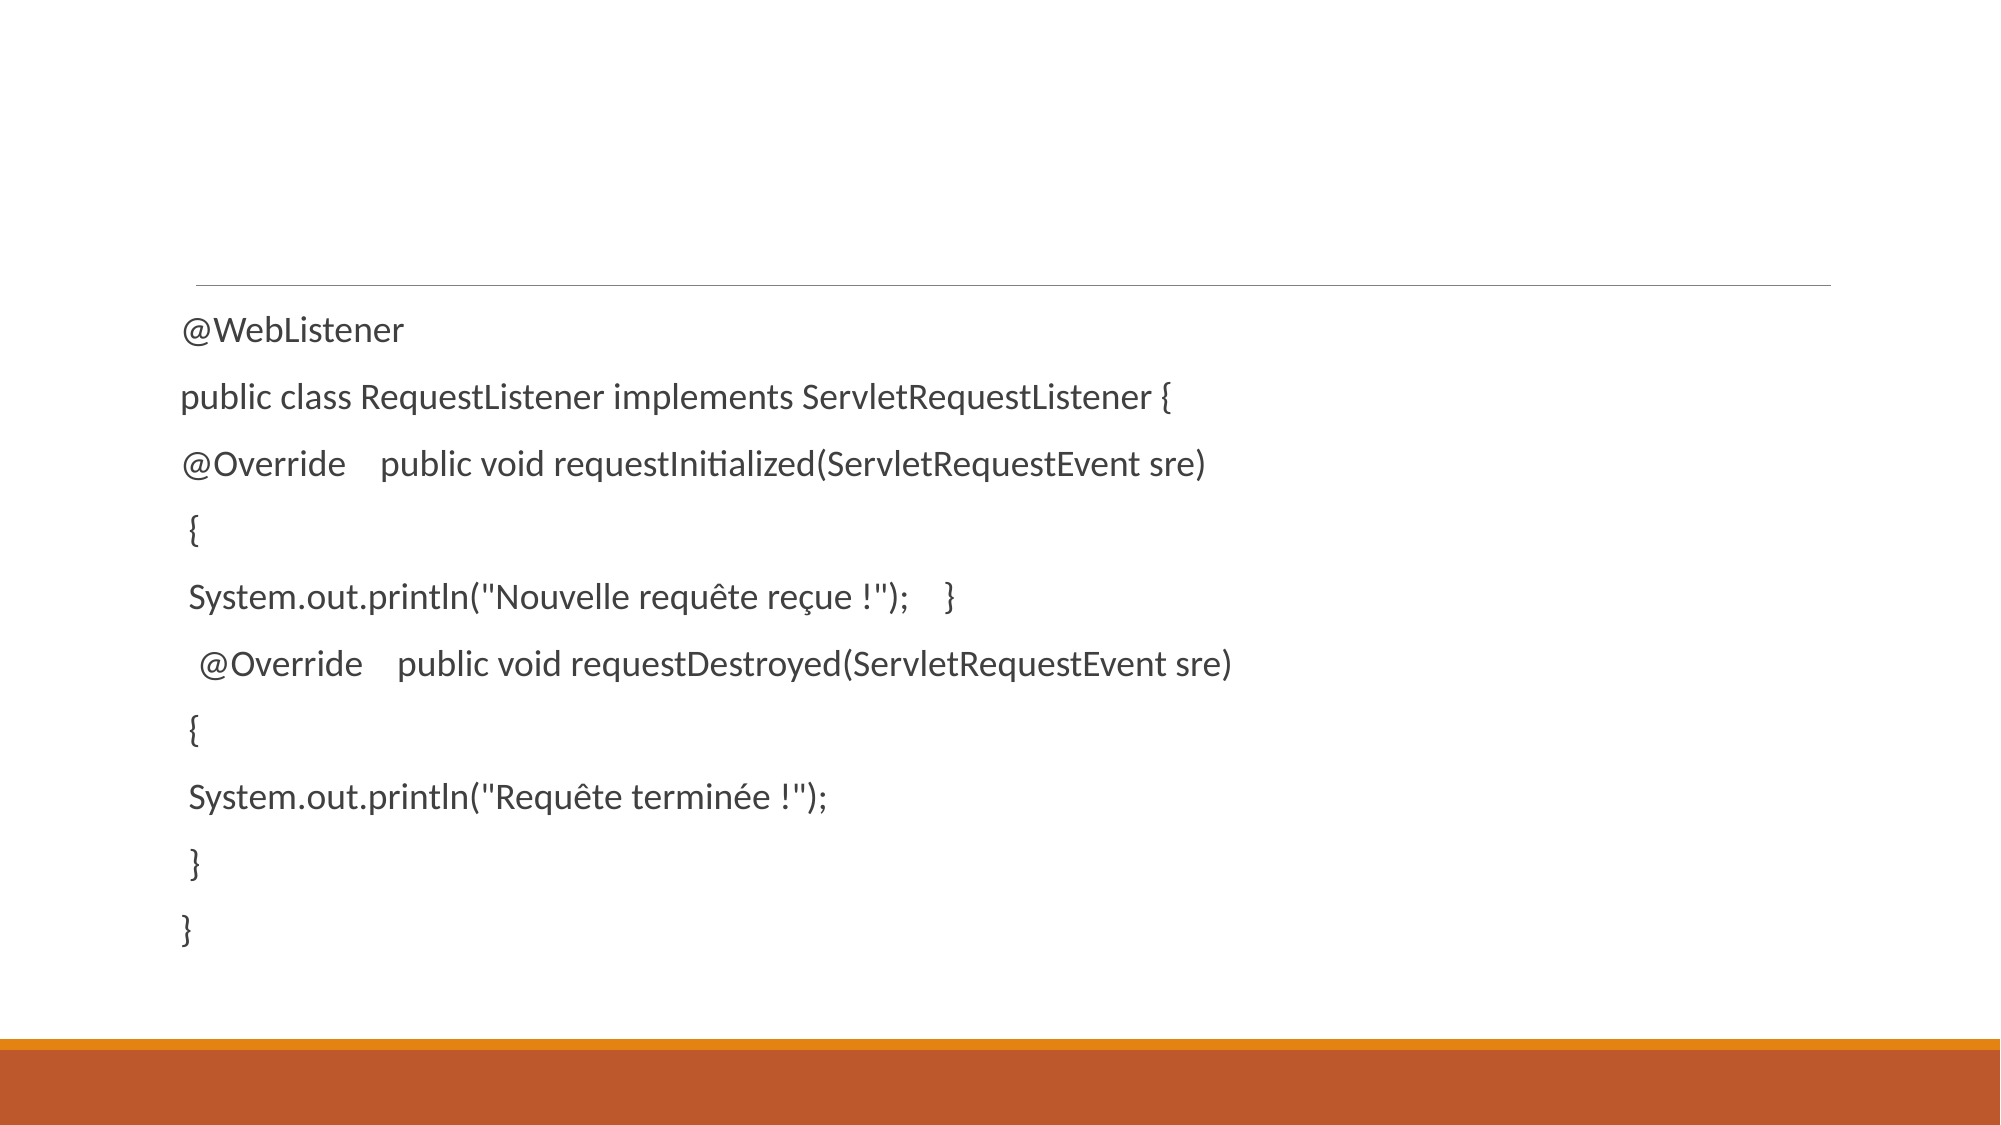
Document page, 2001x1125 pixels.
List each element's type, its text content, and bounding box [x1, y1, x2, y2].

list @WebListener public class RequestListener implements ServletRequestListener { @Override public void requestInitialized(ServletRequestEvent sre) { System.out.println("Nouvelle requête reçue !"); } @Override public void requestDestroyed(ServletRequestEvent sre) { System.out.println("Requête terminée !"); } } [180, 302, 1830, 963]
